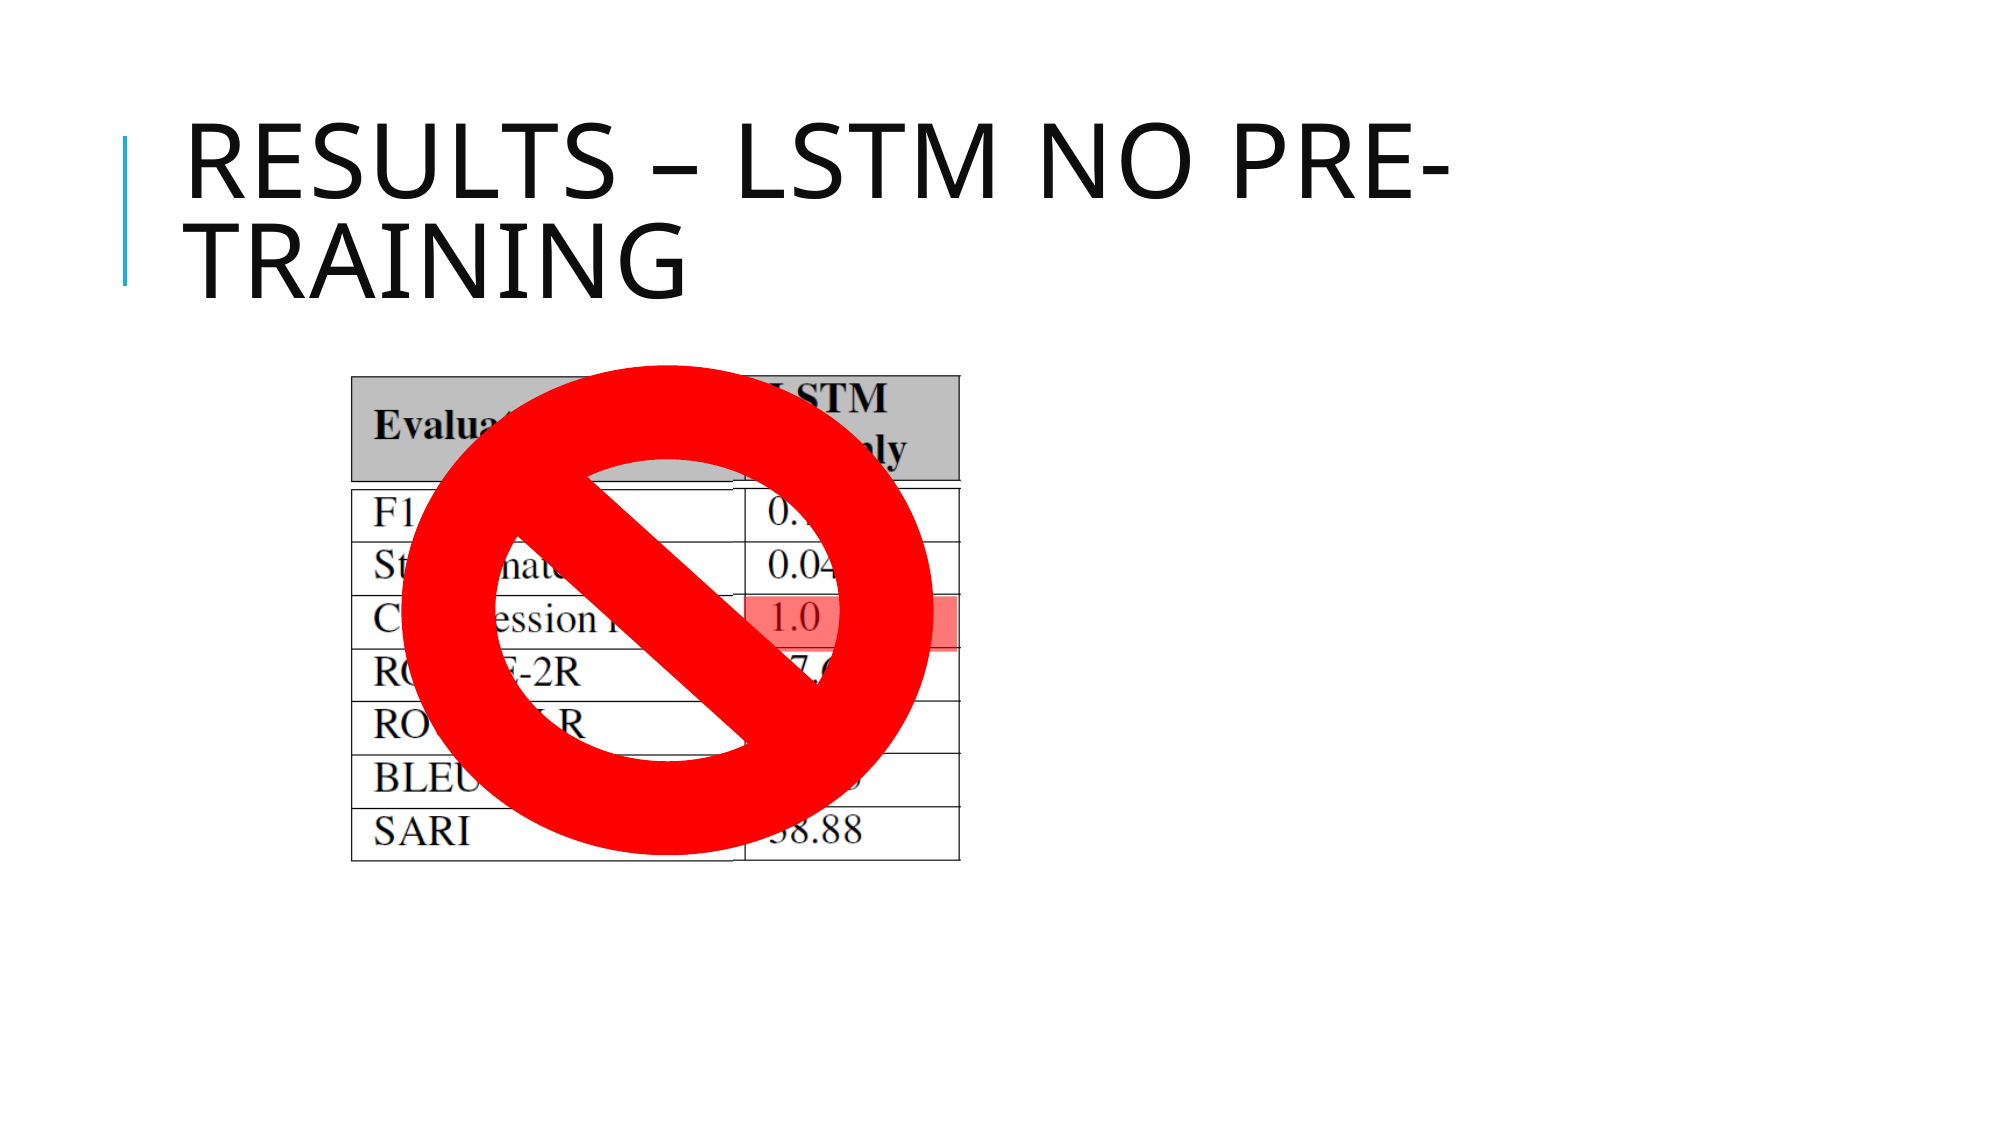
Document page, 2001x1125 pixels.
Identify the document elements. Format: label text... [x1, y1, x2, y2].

title Results – LSTM no pre-training [168, 96, 1763, 342]
picture [336, 360, 968, 879]
